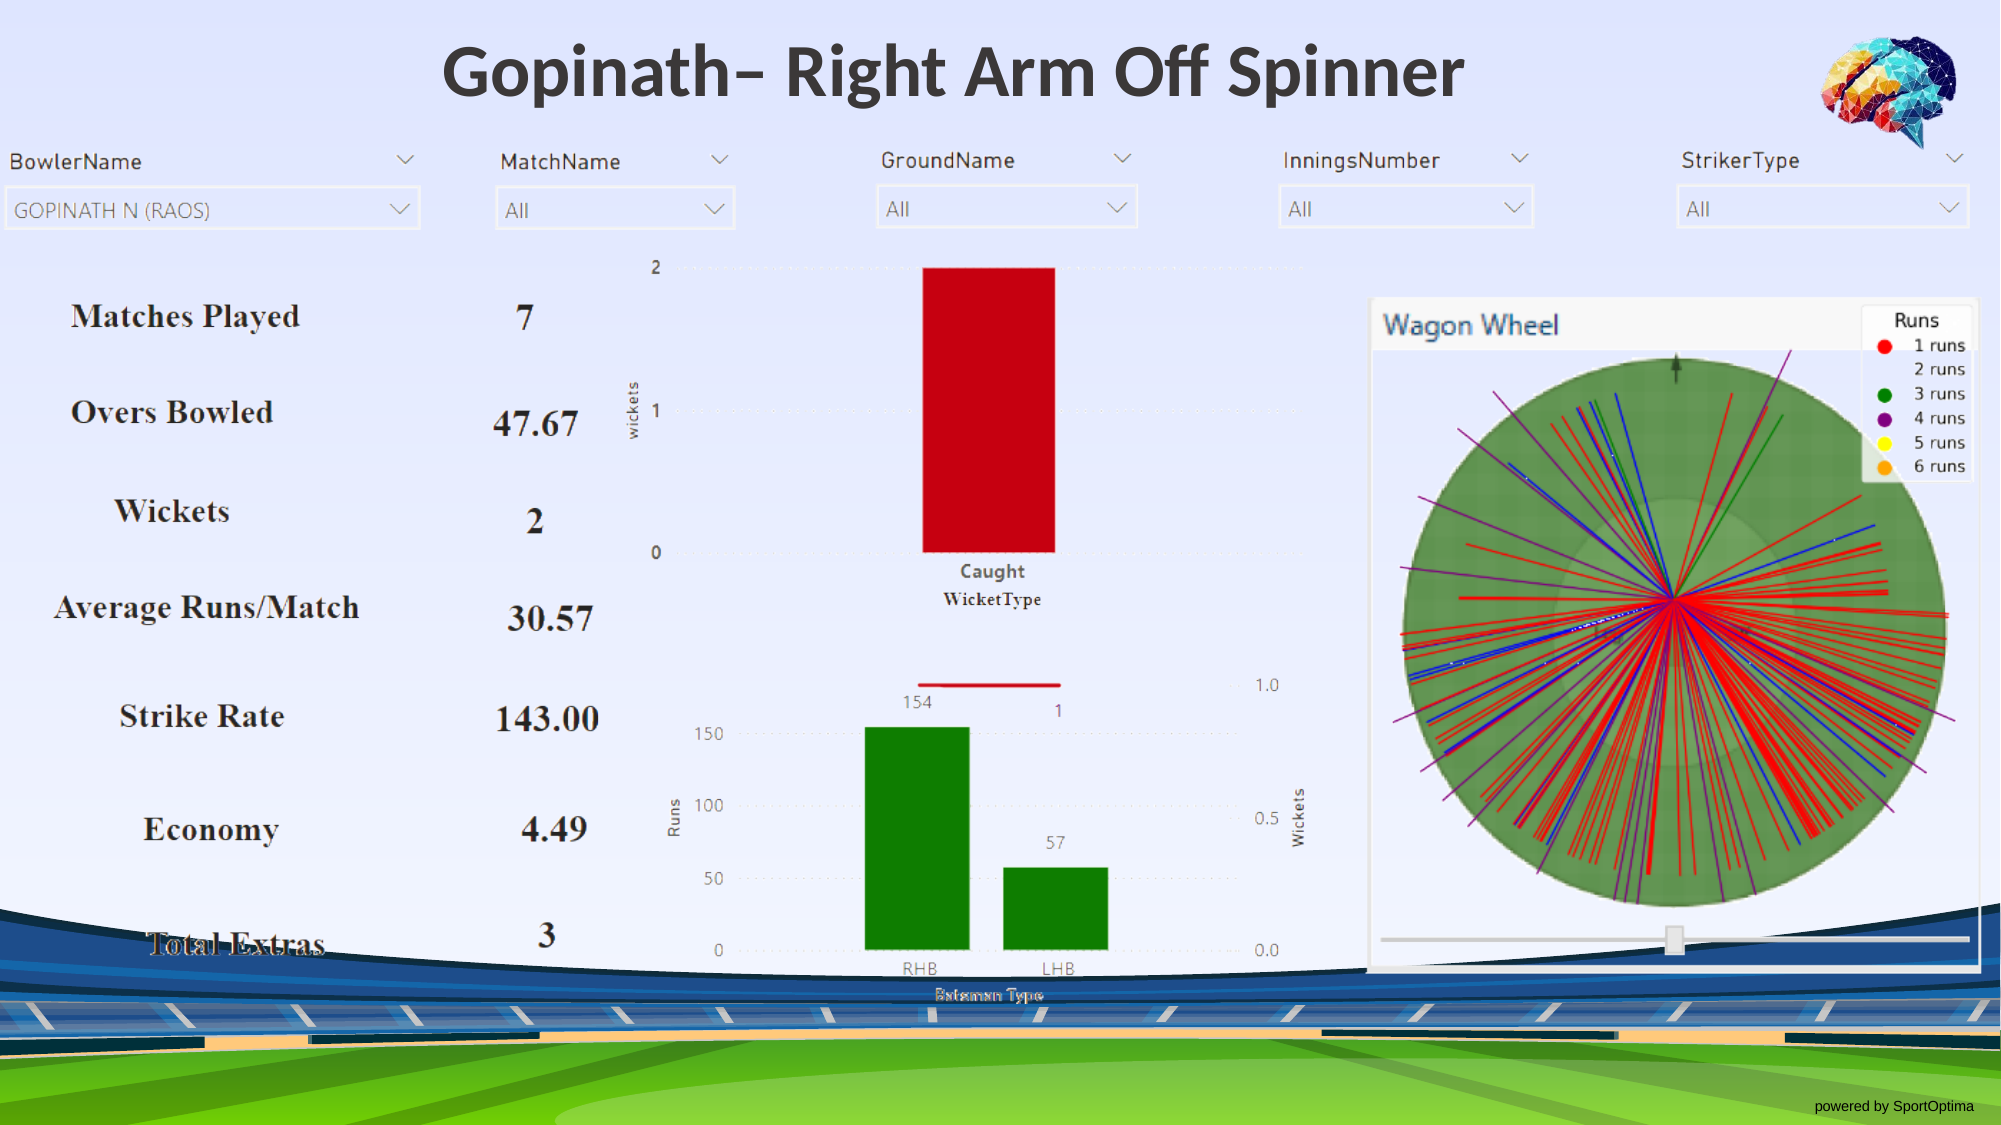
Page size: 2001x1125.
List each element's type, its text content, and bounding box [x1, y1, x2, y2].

title Gopinath– Right Arm Off Spinner [123, 6, 1733, 121]
picture [0, 0, 2000, 1004]
text_box powered by SportOptima [1800, 1089, 2000, 1123]
